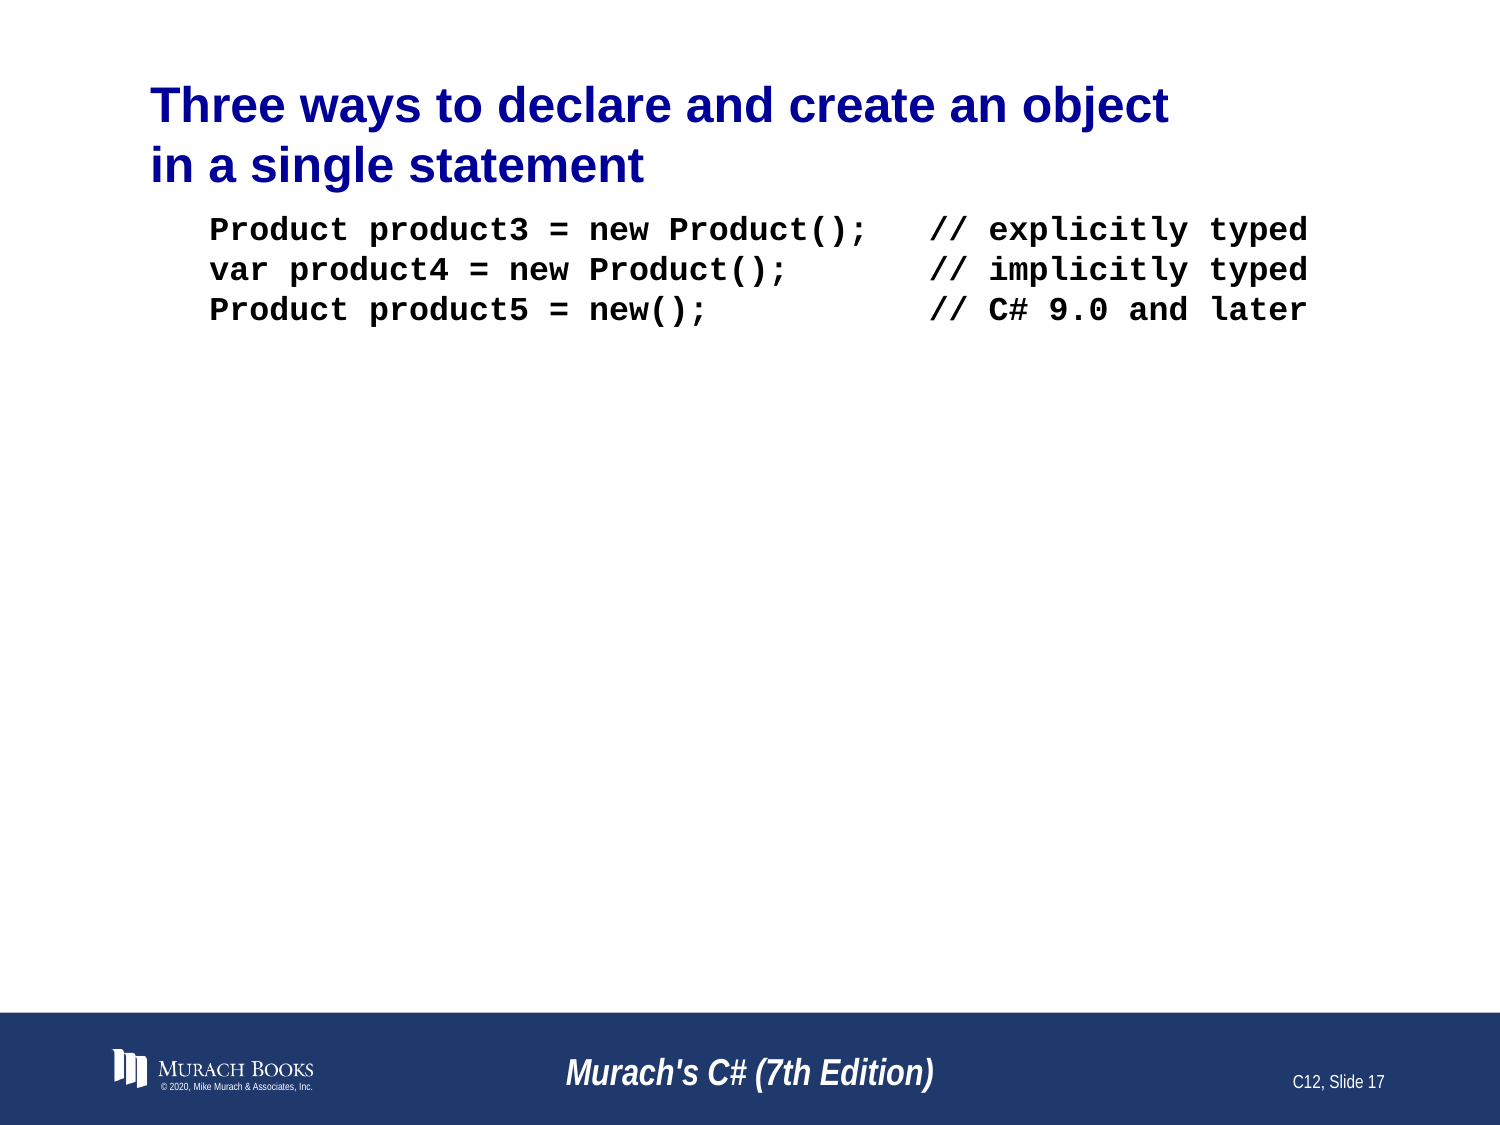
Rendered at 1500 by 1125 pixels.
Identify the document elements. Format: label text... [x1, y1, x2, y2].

slide_number Murach's C# (7th Edition) [463, 1025, 1050, 1100]
title Three ways to declare and create an object in a single statement [150, 72, 1350, 194]
footer © 2020, Mike Murach & Associates, Inc. [12, 1025, 463, 1100]
list Product product3 = new Product(); // explicitly typed var product4 = new Product(); // implicitly typed Product product5 = new(); // C# 9.0 and later [137, 200, 1350, 1000]
slide_number C12, Slide 17 [1087, 1025, 1400, 1100]
